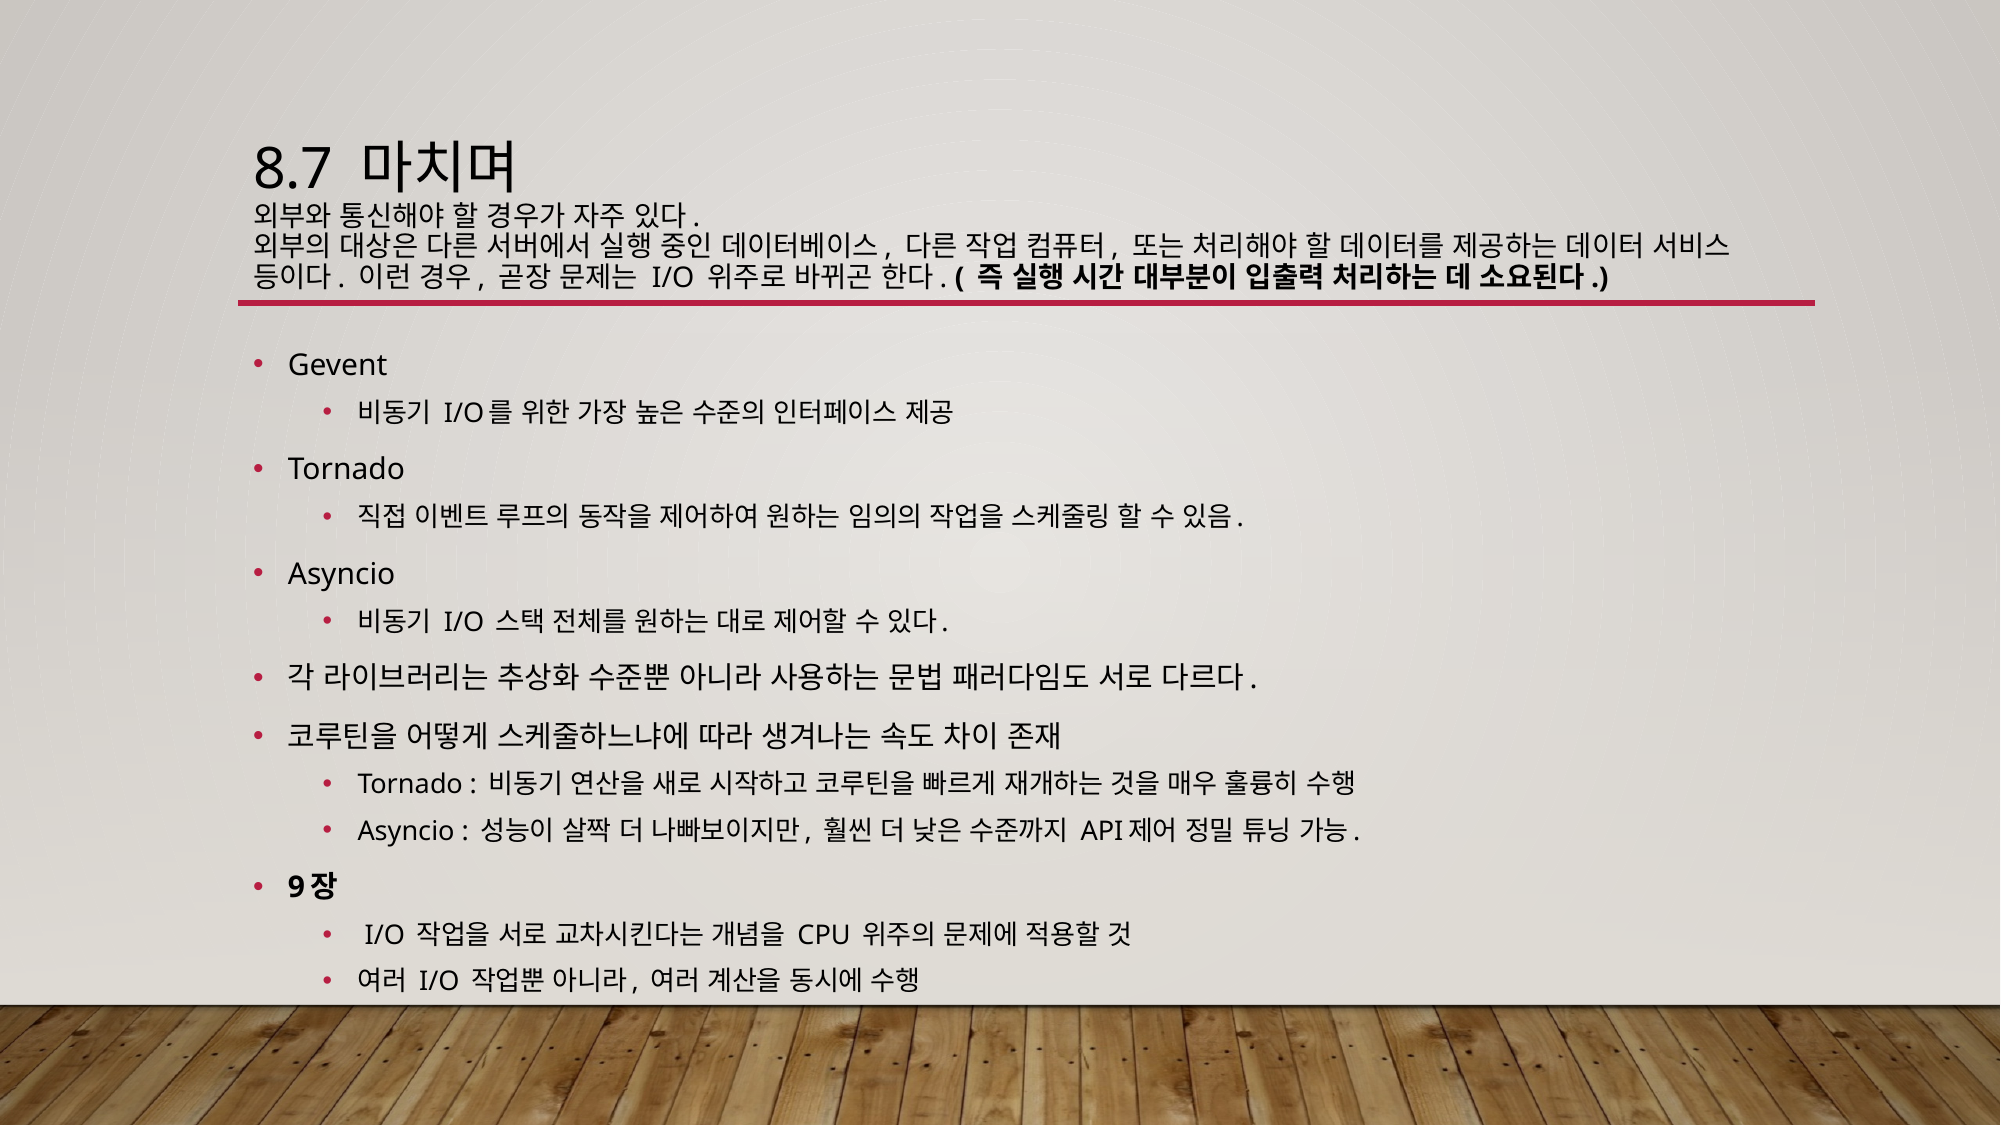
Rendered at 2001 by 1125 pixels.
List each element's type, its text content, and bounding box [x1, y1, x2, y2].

picture [0, 1005, 2000, 1125]
title 8.7 마치며 외부와 통신해야 할 경우가 자주 있다. 외부의 대상은 다른 서버에서 실행 중인 데이터베이스, 다른 작업 컴퓨터, 또는 처리해야 할 데이터를 제공하는 데이터 서비스 등이다. 이런 경우, 곧장 문제는 i/o 위주로 바뀌곤 한다. ( 즉 실행 시간 대부분이 입출력 처리하는 데 소요된다.) [238, 131, 1814, 305]
list Gevent 비동기 I/O를 위한 가장 높은 수준의 인터페이스 제공 Tornado 직접 이벤트 루프의 동작을 제어하여 원하는 임의의 작업을 스케줄링 할 수 있음. Asyncio 비동기 I/O 스택 전체를 원하는 대로 제어할 수 있다. 각 라이브러리는 추상화 수준뿐 아니라 사용하는 문법 패러다임도 서로 다르다. 코루틴을 어떻게 스케줄하느냐에 따라 생겨나는 속도 차이 존재 Tornado : 비동기 연산을 새로 시작하고 코루틴을 빠르게 재개하는 것을 매우 훌륭히 수행 Asyncio : 성능이 살짝 더 나빠보이지만, 훨씬 더 낮은 수준까지 API제어 정밀 튜닝 가능. 9장 I/O 작업을 서로 교차시킨다는 개념을 CPU 위주의 문제에 적용할 것 여러 I/O 작업뿐 아니라, 여러 계산을 동시에 수행 [238, 330, 1814, 1010]
